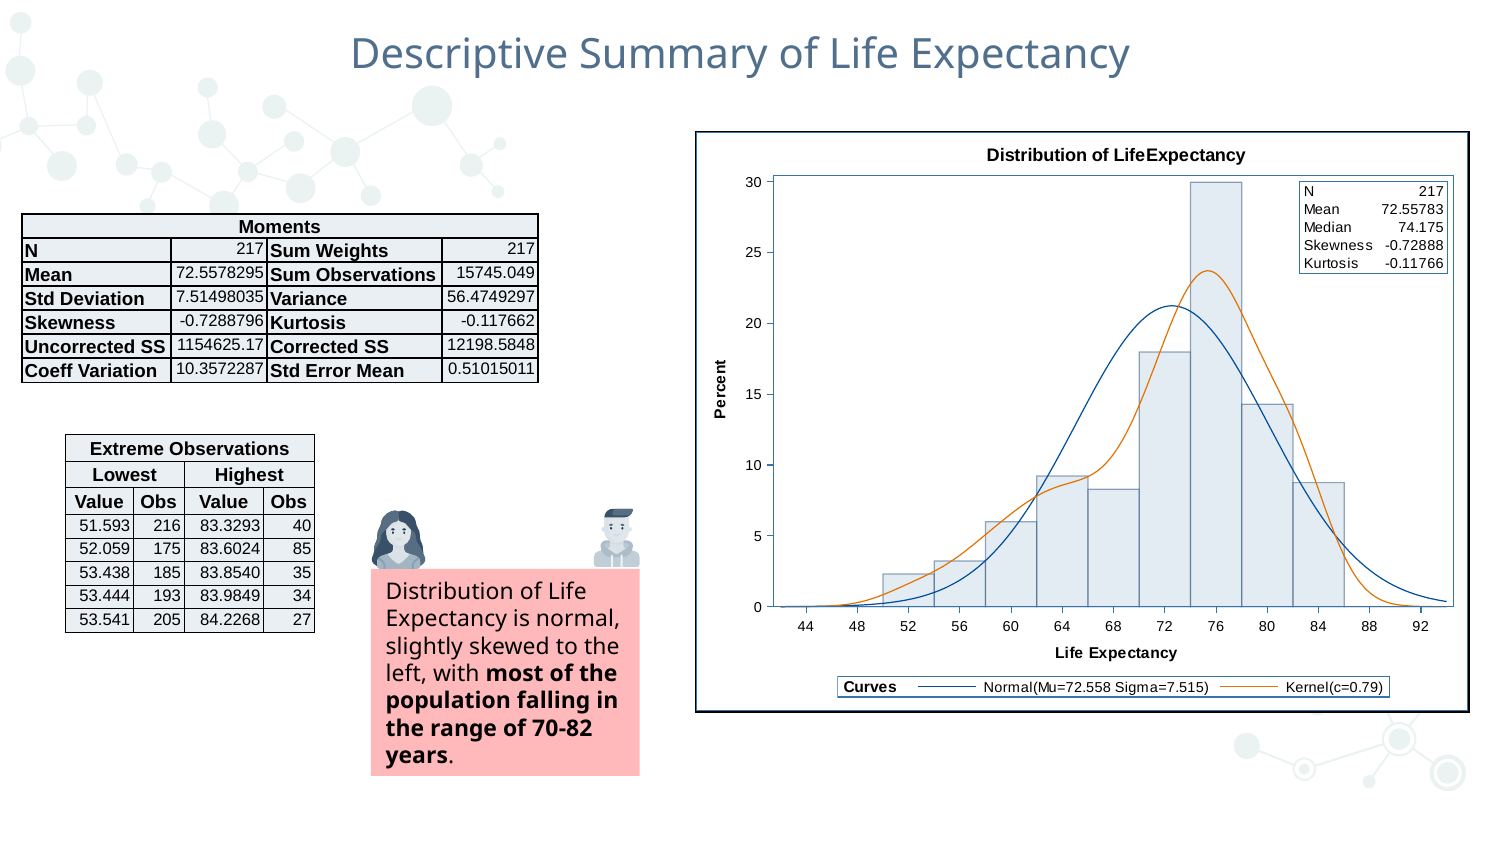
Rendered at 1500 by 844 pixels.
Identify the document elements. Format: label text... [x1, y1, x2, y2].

table_cell 56.4749297 [443, 287, 537, 309]
table_header Extreme Observations [66, 435, 314, 461]
table_cell Sum Weights [268, 239, 441, 261]
table_cell 52.059 [66, 539, 133, 561]
table_cell 0.51015011 [443, 359, 537, 382]
table_cell 15745.049 [443, 263, 537, 285]
table_cell Kurtosis [268, 311, 441, 333]
table_cell Std Deviation [23, 287, 170, 309]
table_cell 10.3572287 [172, 359, 266, 382]
table_cell Coeff Variation [23, 359, 170, 382]
table_cell Lowest [66, 462, 184, 487]
table_cell 83.6024 [185, 539, 263, 561]
table_cell 83.3293 [185, 515, 263, 538]
table_cell Highest [185, 462, 314, 487]
table_cell Mean [23, 263, 170, 285]
table_cell 216 [134, 515, 184, 538]
table_cell N [23, 239, 170, 261]
table_cell 12198.5848 [443, 335, 537, 357]
table_cell 53.541 [66, 609, 133, 632]
text_box Distribution of Life Expectancy is normal, slightly skewed to the left, with most of the population falling in the range of 70-82 years. [370, 568, 640, 776]
table_cell 84.2268 [185, 609, 263, 632]
title Descriptive Summary of Life Expectancy [287, 12, 1167, 89]
table_cell 217 [172, 239, 266, 261]
table_cell 85 [264, 539, 314, 561]
table_cell 34 [264, 586, 314, 608]
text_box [370, 510, 427, 570]
table_cell Std Error Mean [268, 359, 441, 382]
table_cell Variance [268, 287, 441, 309]
table_cell 1154625.17 [172, 335, 266, 357]
table_cell Obs [134, 488, 184, 514]
table_cell 53.444 [66, 586, 133, 608]
table_cell 27 [264, 609, 314, 632]
table_cell 205 [134, 609, 184, 632]
table_cell -0.7288796 [172, 311, 266, 333]
picture [695, 131, 1469, 712]
table_cell 193 [134, 586, 184, 608]
table_cell Skewness [23, 311, 170, 333]
table_header Moments [23, 215, 537, 237]
table_cell Corrected SS [268, 335, 441, 357]
table_cell 72.5578295 [172, 263, 266, 285]
table_cell 40 [264, 515, 314, 538]
table_cell Value [185, 488, 263, 514]
table_cell Value [66, 488, 133, 514]
table_cell 185 [134, 562, 184, 585]
table_cell 217 [443, 239, 537, 261]
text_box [593, 508, 640, 568]
table_cell 83.9849 [185, 586, 263, 608]
table_cell 53.438 [66, 562, 133, 585]
table_cell Obs [264, 488, 314, 514]
table_cell 7.51498035 [172, 287, 266, 309]
table_cell Uncorrected SS [23, 335, 170, 357]
table_cell -0.117662 [443, 311, 537, 333]
table_cell 35 [264, 562, 314, 585]
table_cell 83.8540 [185, 562, 263, 585]
table_cell 175 [134, 539, 184, 561]
table_cell 51.593 [66, 515, 133, 538]
table_cell Sum Observations [268, 263, 441, 285]
